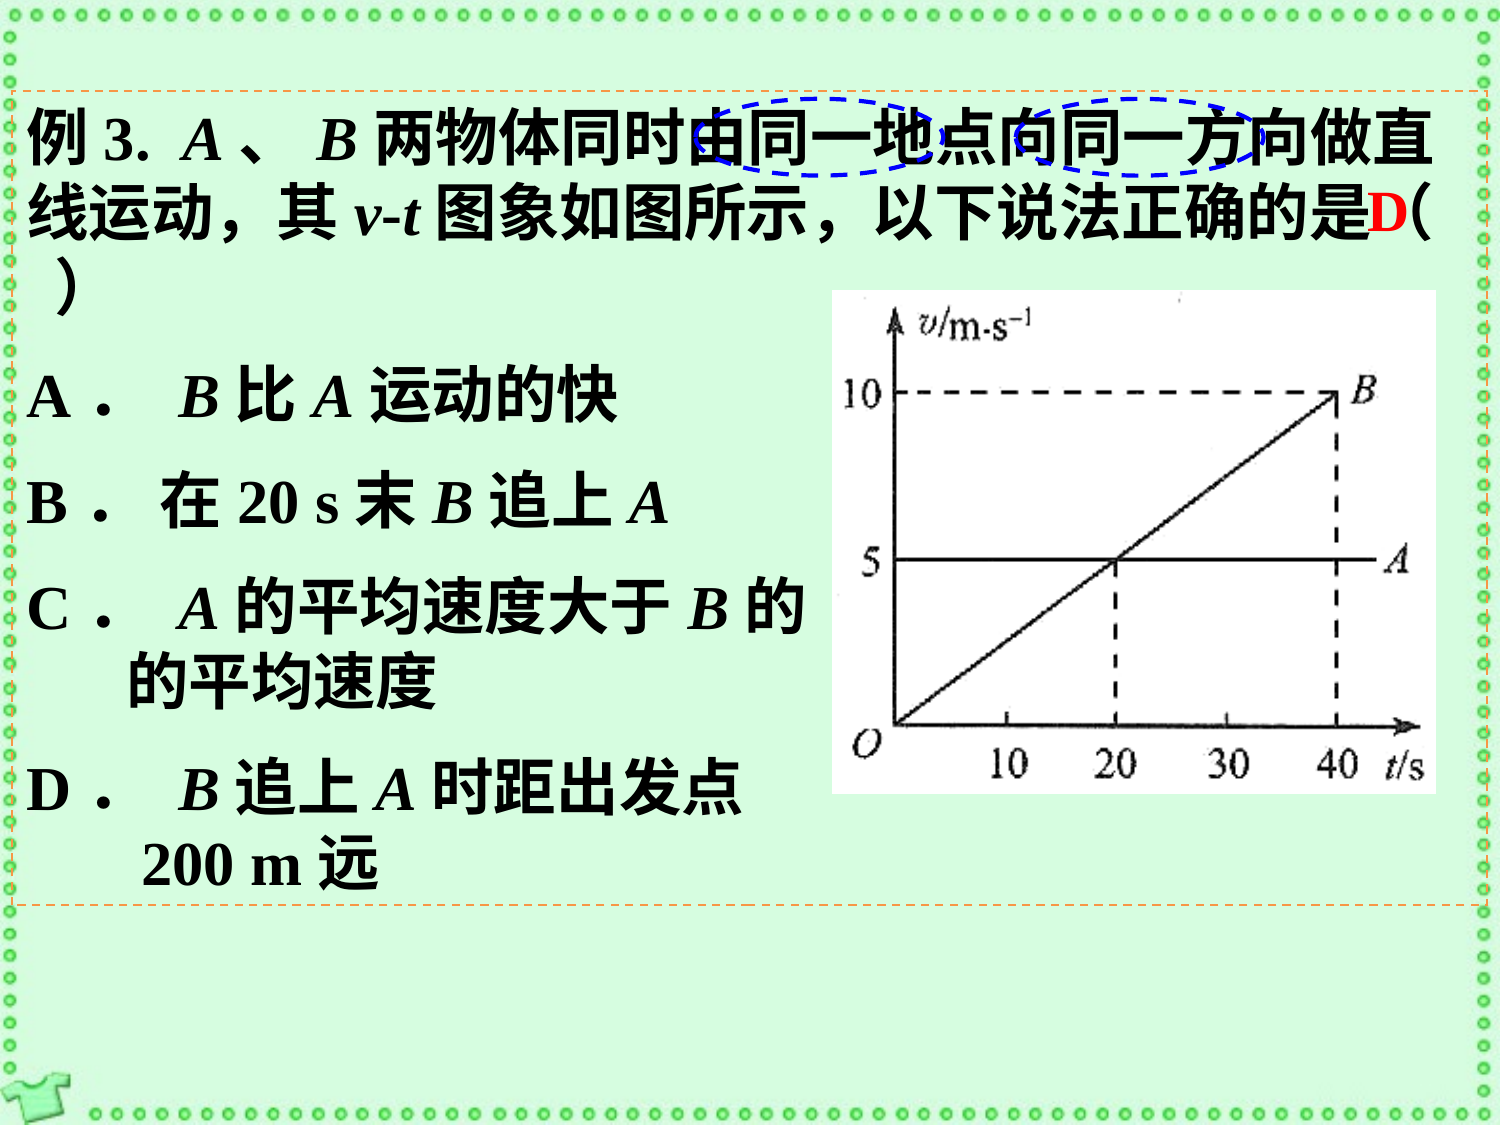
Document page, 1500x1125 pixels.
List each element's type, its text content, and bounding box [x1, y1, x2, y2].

text_box 例3. A、B两物体同时由同一地点向同一方向做直线运动，其v-t图象如图所示，以下说法正确的是（ ） A． B比A运动的快 B． 在20 s末B追上A C． A的平均速度大于B的 的平均速度 D． B追上A时距出发点 200 m远 [11, 91, 1487, 906]
picture [0, 0, 1500, 1125]
text_box [1013, 96, 1266, 178]
text_box [693, 96, 946, 178]
text_box D [1352, 165, 1471, 250]
